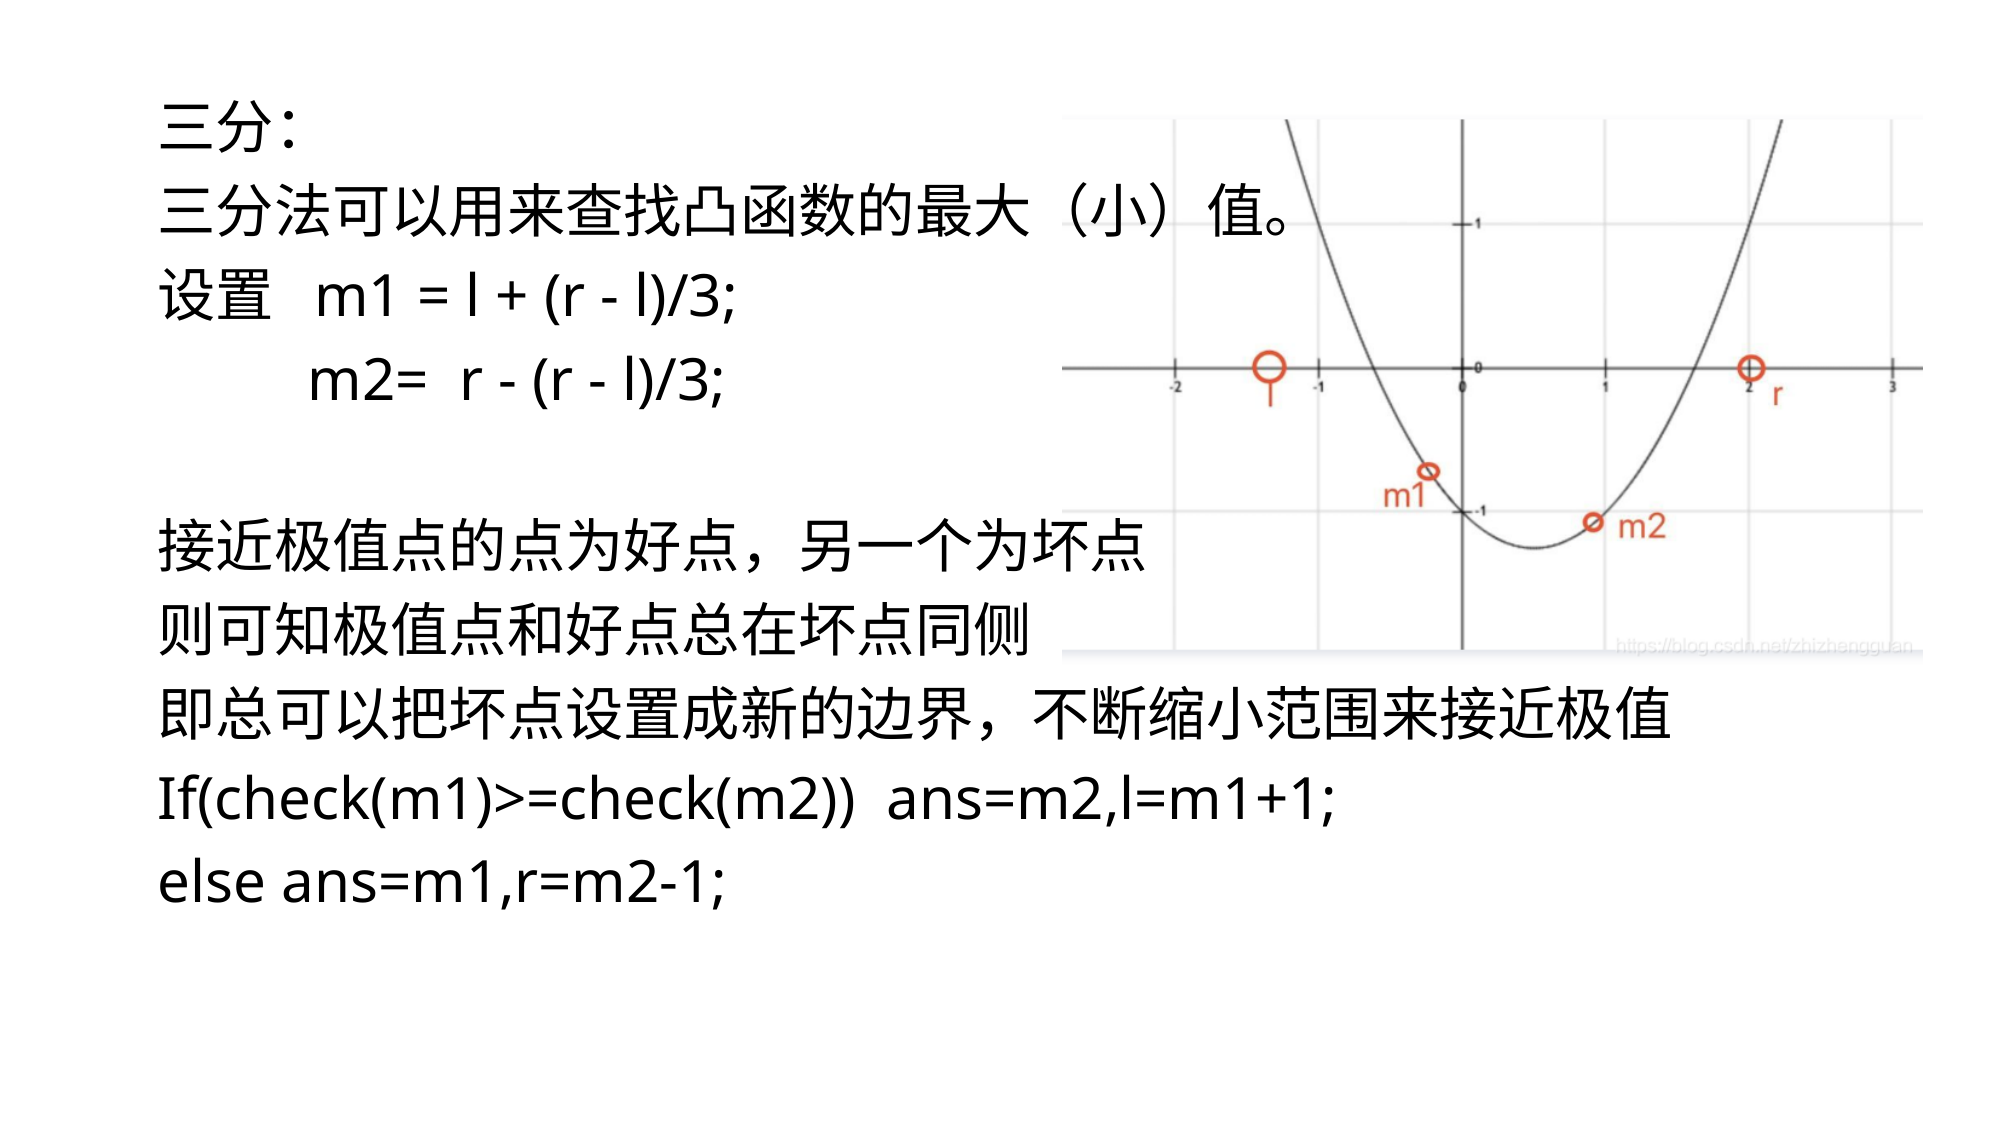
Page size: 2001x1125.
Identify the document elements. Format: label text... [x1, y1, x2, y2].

picture [1062, 111, 1923, 668]
list 三分： 三分法可以用来查找凸函数的最大（小）值。 设置 m1 = l + (r - l)/3; m2= r - (r - l)/3; 接近极值点的点为好点，另一个为坏点 则可知极值点和好点总在坏点同侧 即总可以把坏点设置成新的边界，不断缩小范围来接近极值 If(check(m1)>=check(m2)) ans=m2,l=m1+1; else ans=m1,r=m2-1; [142, 91, 1863, 1033]
